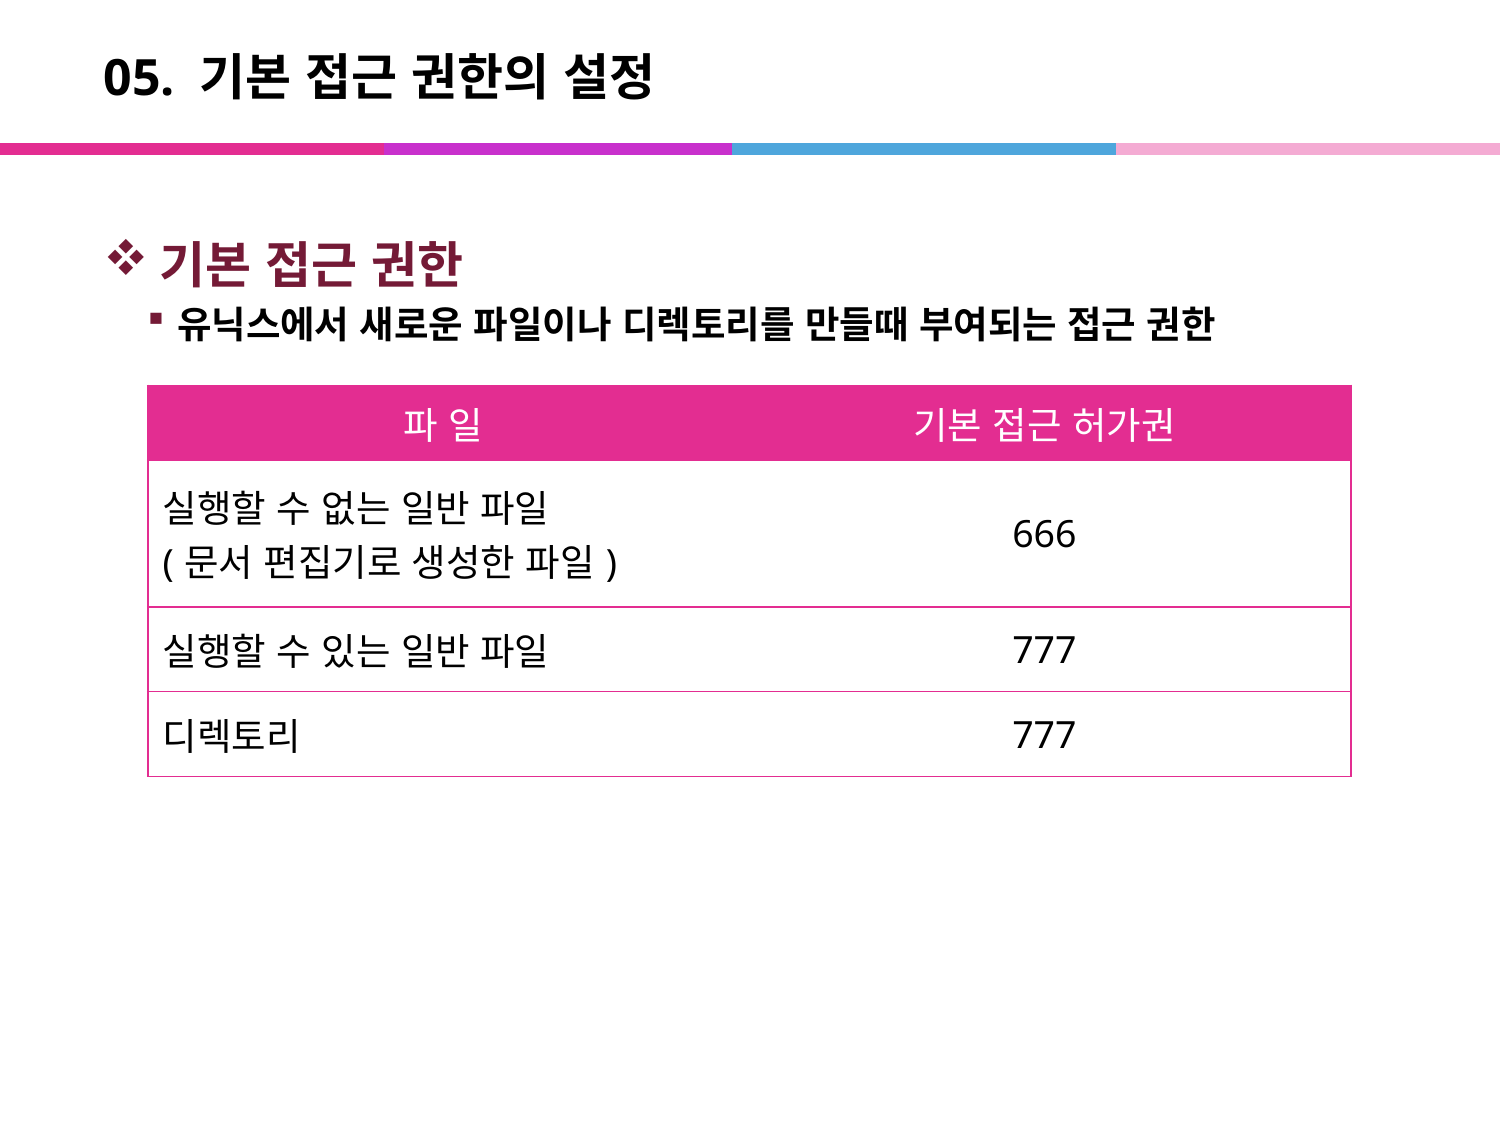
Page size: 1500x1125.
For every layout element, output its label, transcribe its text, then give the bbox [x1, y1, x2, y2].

list 기본 접근 권한 유닉스에서 새로운 파일이나 디렉토리를 만들때 부여되는 접근 권한 [88, 196, 1448, 1083]
table_header 파 일 [149, 386, 738, 459]
table_cell 디렉토리 [149, 692, 738, 776]
table_cell 실행할 수 없는 일반 파일 (문서 편집기로 생성한 파일) [149, 461, 738, 606]
table_cell 777 [738, 608, 1350, 691]
table_header 기본 접근 허가권 [738, 386, 1350, 459]
title 05. 기본 접근 권한의 설정 [88, 30, 1330, 121]
table_cell 666 [738, 461, 1350, 606]
table_cell 777 [738, 692, 1350, 776]
table_cell 실행할 수 있는 일반 파일 [149, 608, 738, 691]
